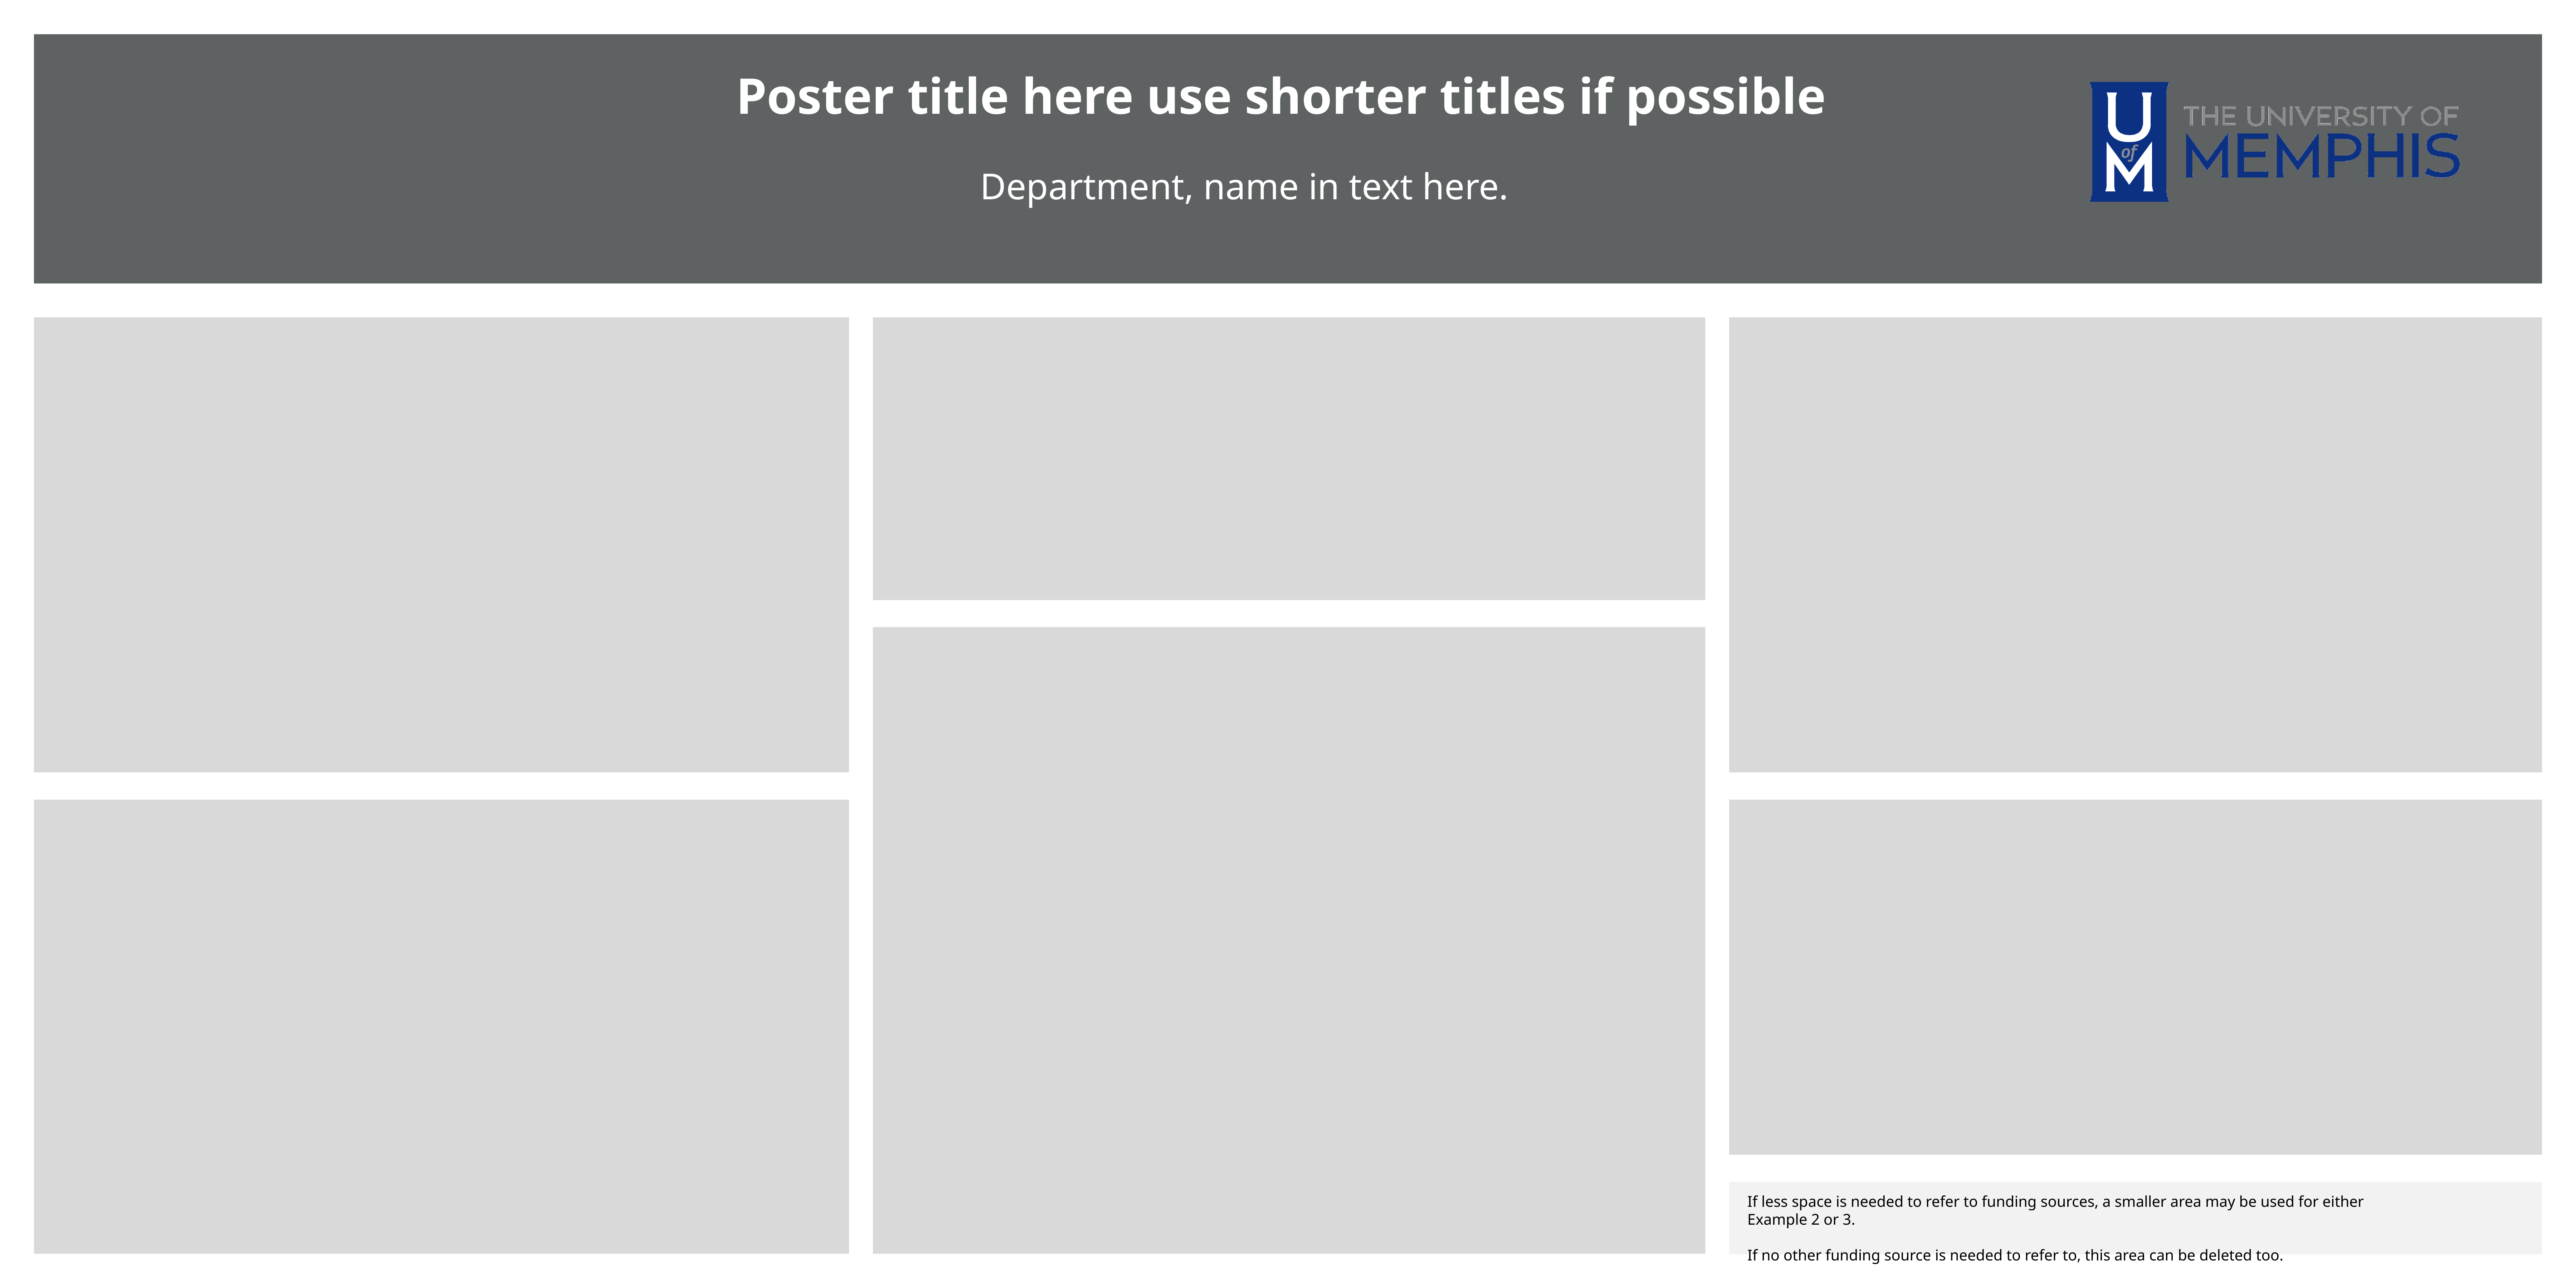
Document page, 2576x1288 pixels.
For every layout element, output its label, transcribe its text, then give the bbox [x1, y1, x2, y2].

text_box [1729, 800, 2542, 1155]
picture [2088, 79, 2461, 204]
text_box Department, name in text here. [319, 161, 2170, 209]
text_box [873, 627, 1706, 1254]
text_box Poster title here use shorter titles if possible [434, 62, 2142, 126]
text_box [873, 317, 1706, 600]
text_box [1729, 317, 2542, 772]
text_box [34, 800, 849, 1254]
text_box [34, 317, 849, 772]
text_box If less space is needed to refer to funding sources, a smaller area may be used for either Example 2 or 3. If no other funding source is needed to refer to, this area can be deleted too. [1742, 1189, 2398, 1267]
text_box [1729, 1182, 2542, 1255]
text_box [34, 34, 2542, 284]
